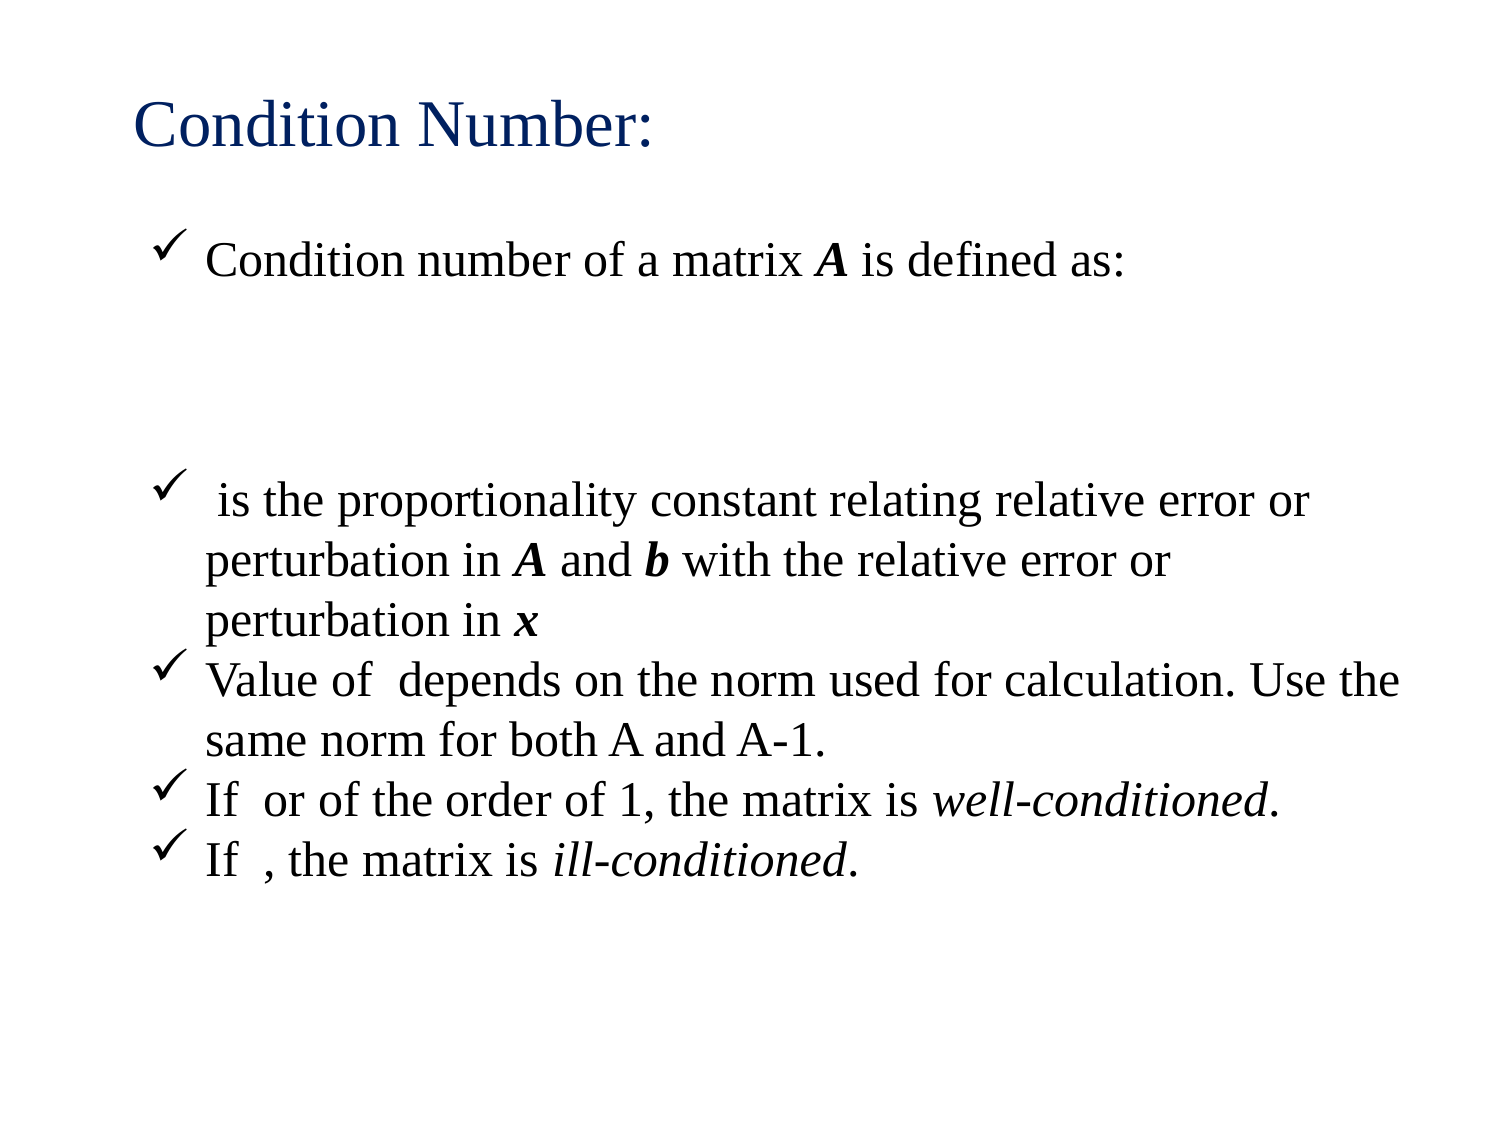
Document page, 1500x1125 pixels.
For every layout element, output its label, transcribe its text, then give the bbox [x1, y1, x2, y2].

text_box Condition Number: [119, 72, 1338, 167]
